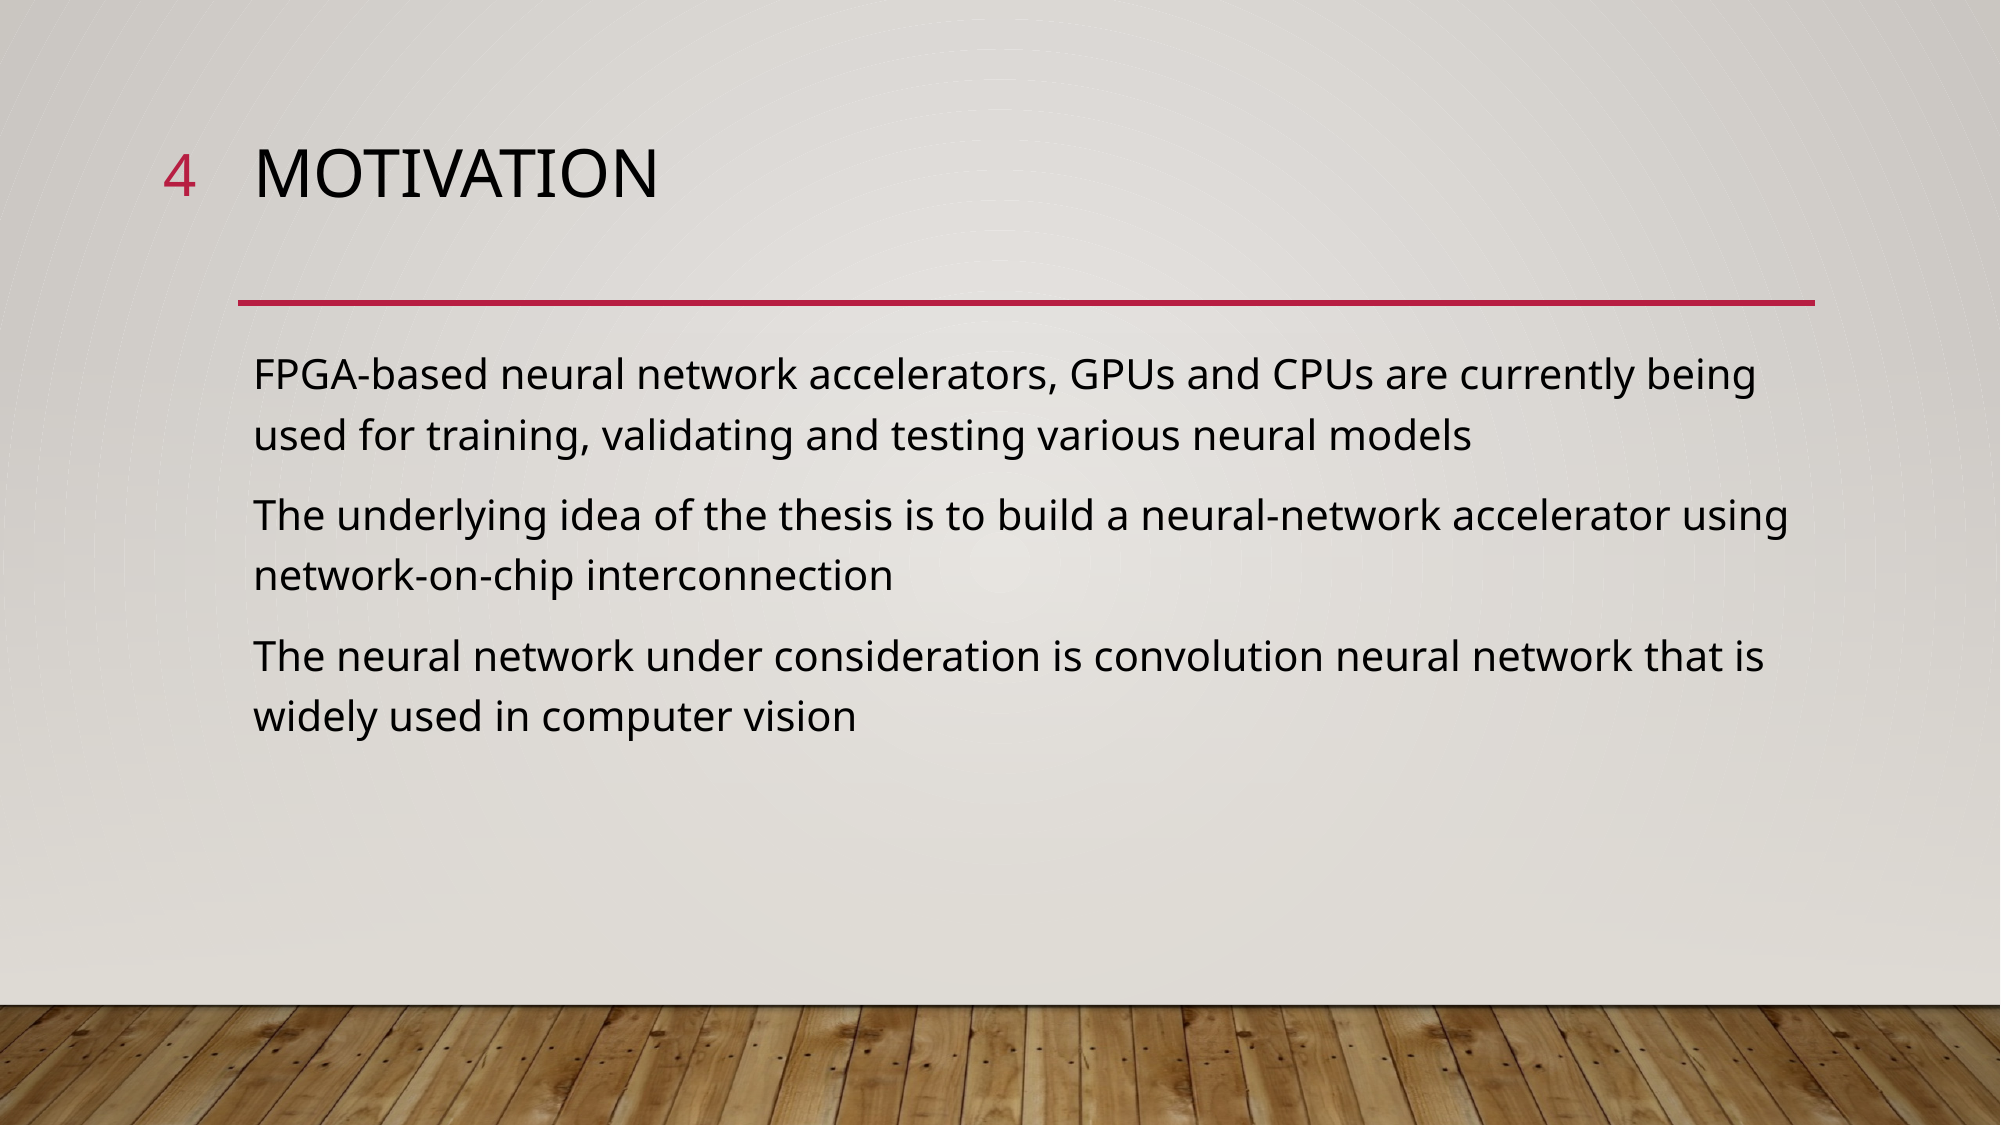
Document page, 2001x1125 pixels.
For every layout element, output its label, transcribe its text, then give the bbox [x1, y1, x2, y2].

slide_number 4 [78, 131, 212, 214]
list FPGA-based neural network accelerators, GPUs and CPUs are currently being used for training, validating and testing various neural models The underlying idea of the thesis is to build a neural-network accelerator using network-on-chip interconnection The neural network under consideration is convolution neural network that is widely used in computer vision [238, 330, 1814, 897]
picture [0, 1005, 2000, 1125]
title MOTIVATION [238, 131, 1814, 305]
